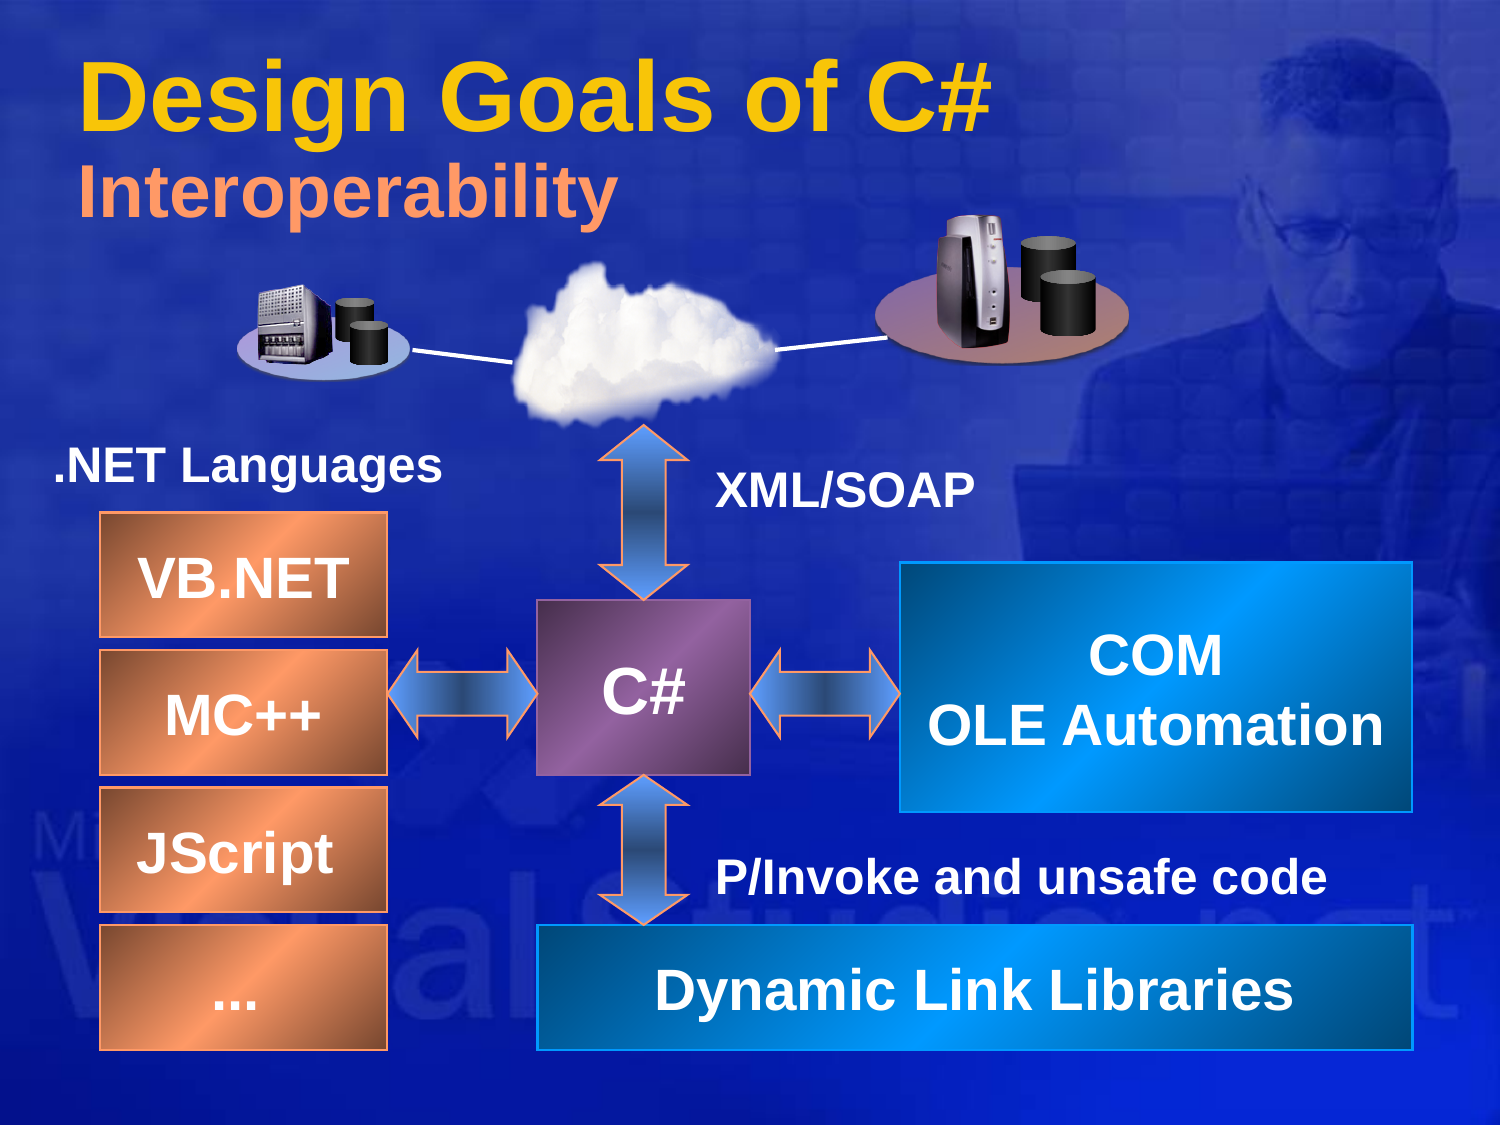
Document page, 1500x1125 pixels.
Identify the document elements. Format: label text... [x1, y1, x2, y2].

title Design Goals of C# Interoperability [62, 37, 1463, 242]
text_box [749, 562, 1413, 774]
picture [0, 0, 1500, 1125]
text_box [537, 774, 1413, 1051]
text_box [37, 424, 538, 1051]
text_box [237, 212, 1129, 601]
text_box C# [541, 609, 744, 773]
